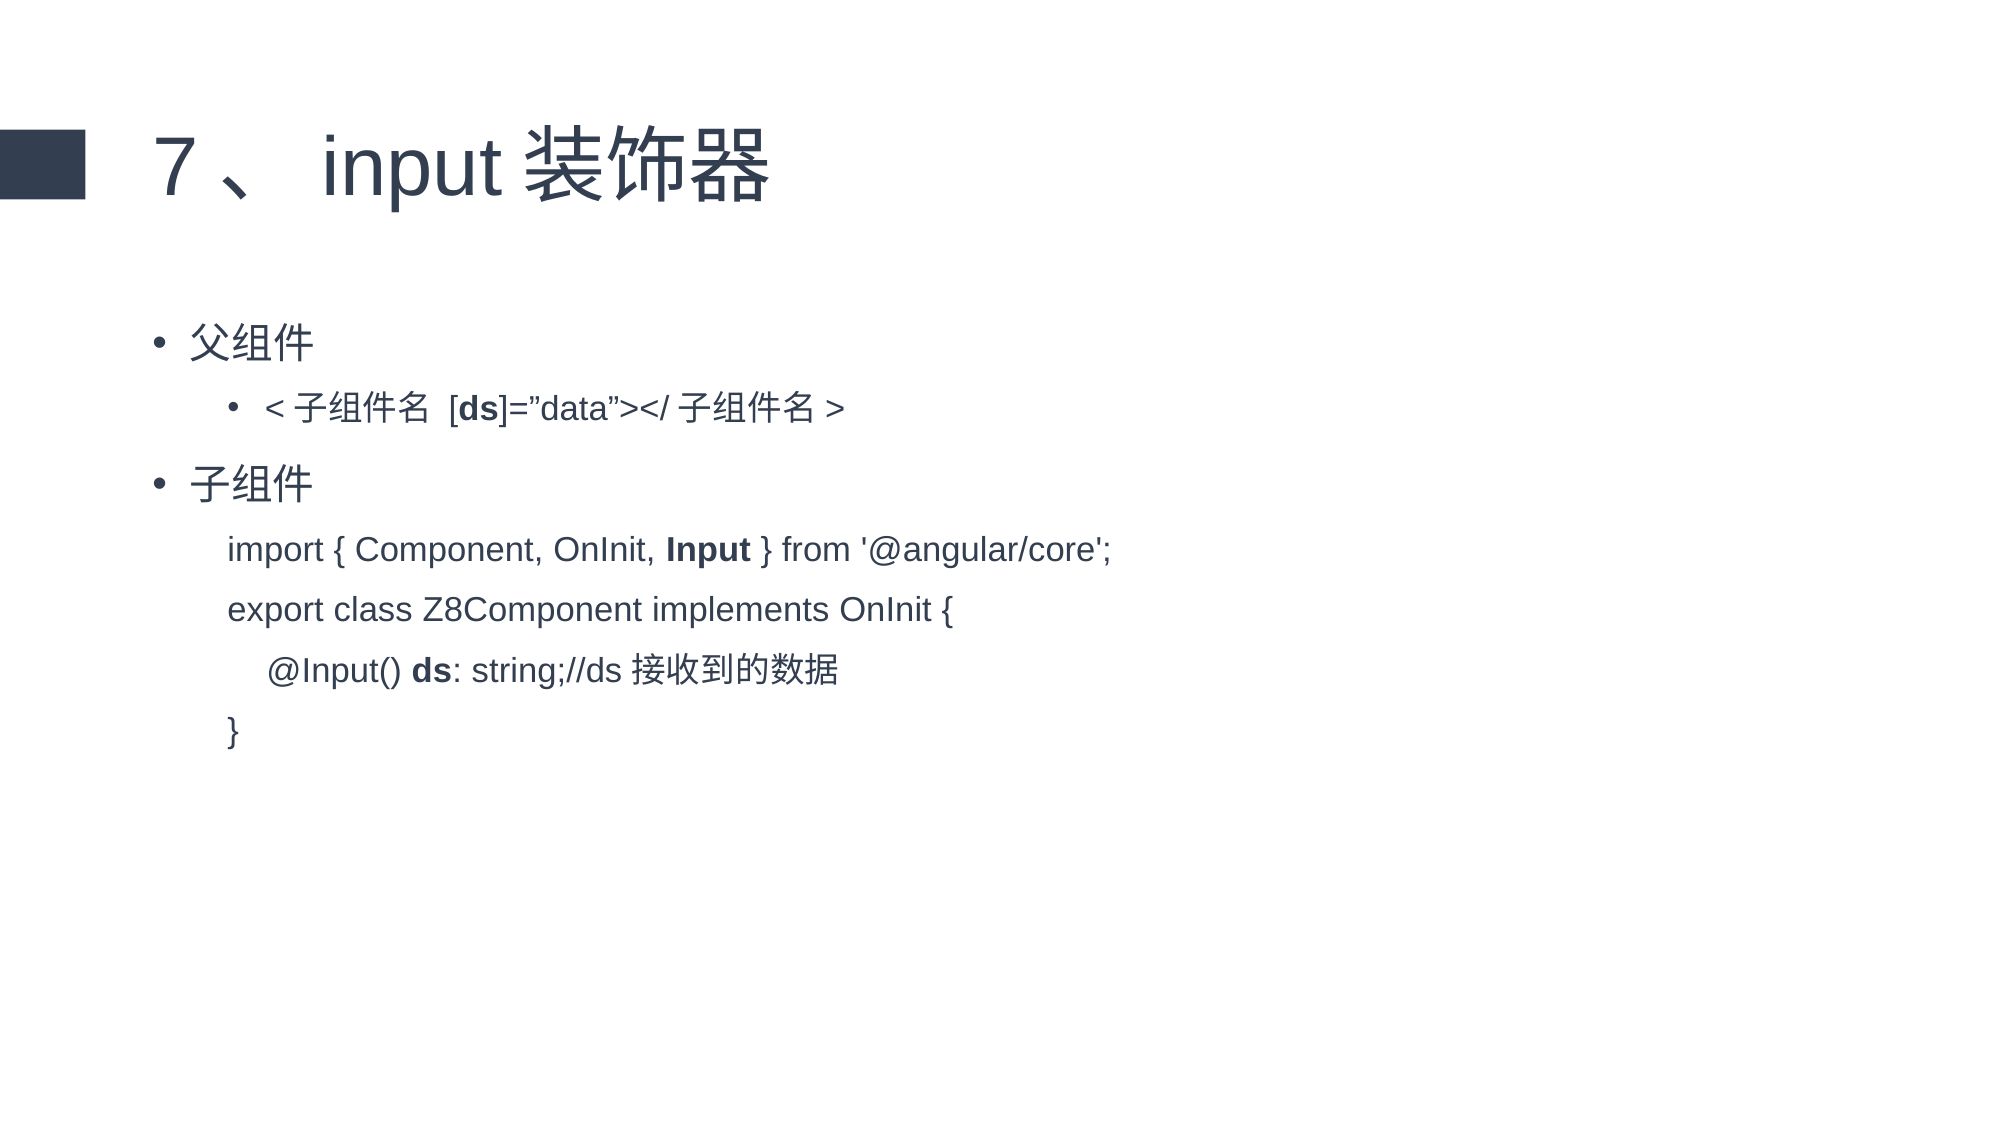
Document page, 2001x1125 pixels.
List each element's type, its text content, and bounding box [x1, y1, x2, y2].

list 父组件 <子组件名 [ds]=”data”></子组件名> 子组件 import { Component, OnInit, Input } from '@angular/core'; export class Z8Component implements OnInit { @Input() ds: string;//ds接收到的数据 } [137, 299, 1863, 1014]
title 7、input装饰器 [137, 59, 1863, 278]
